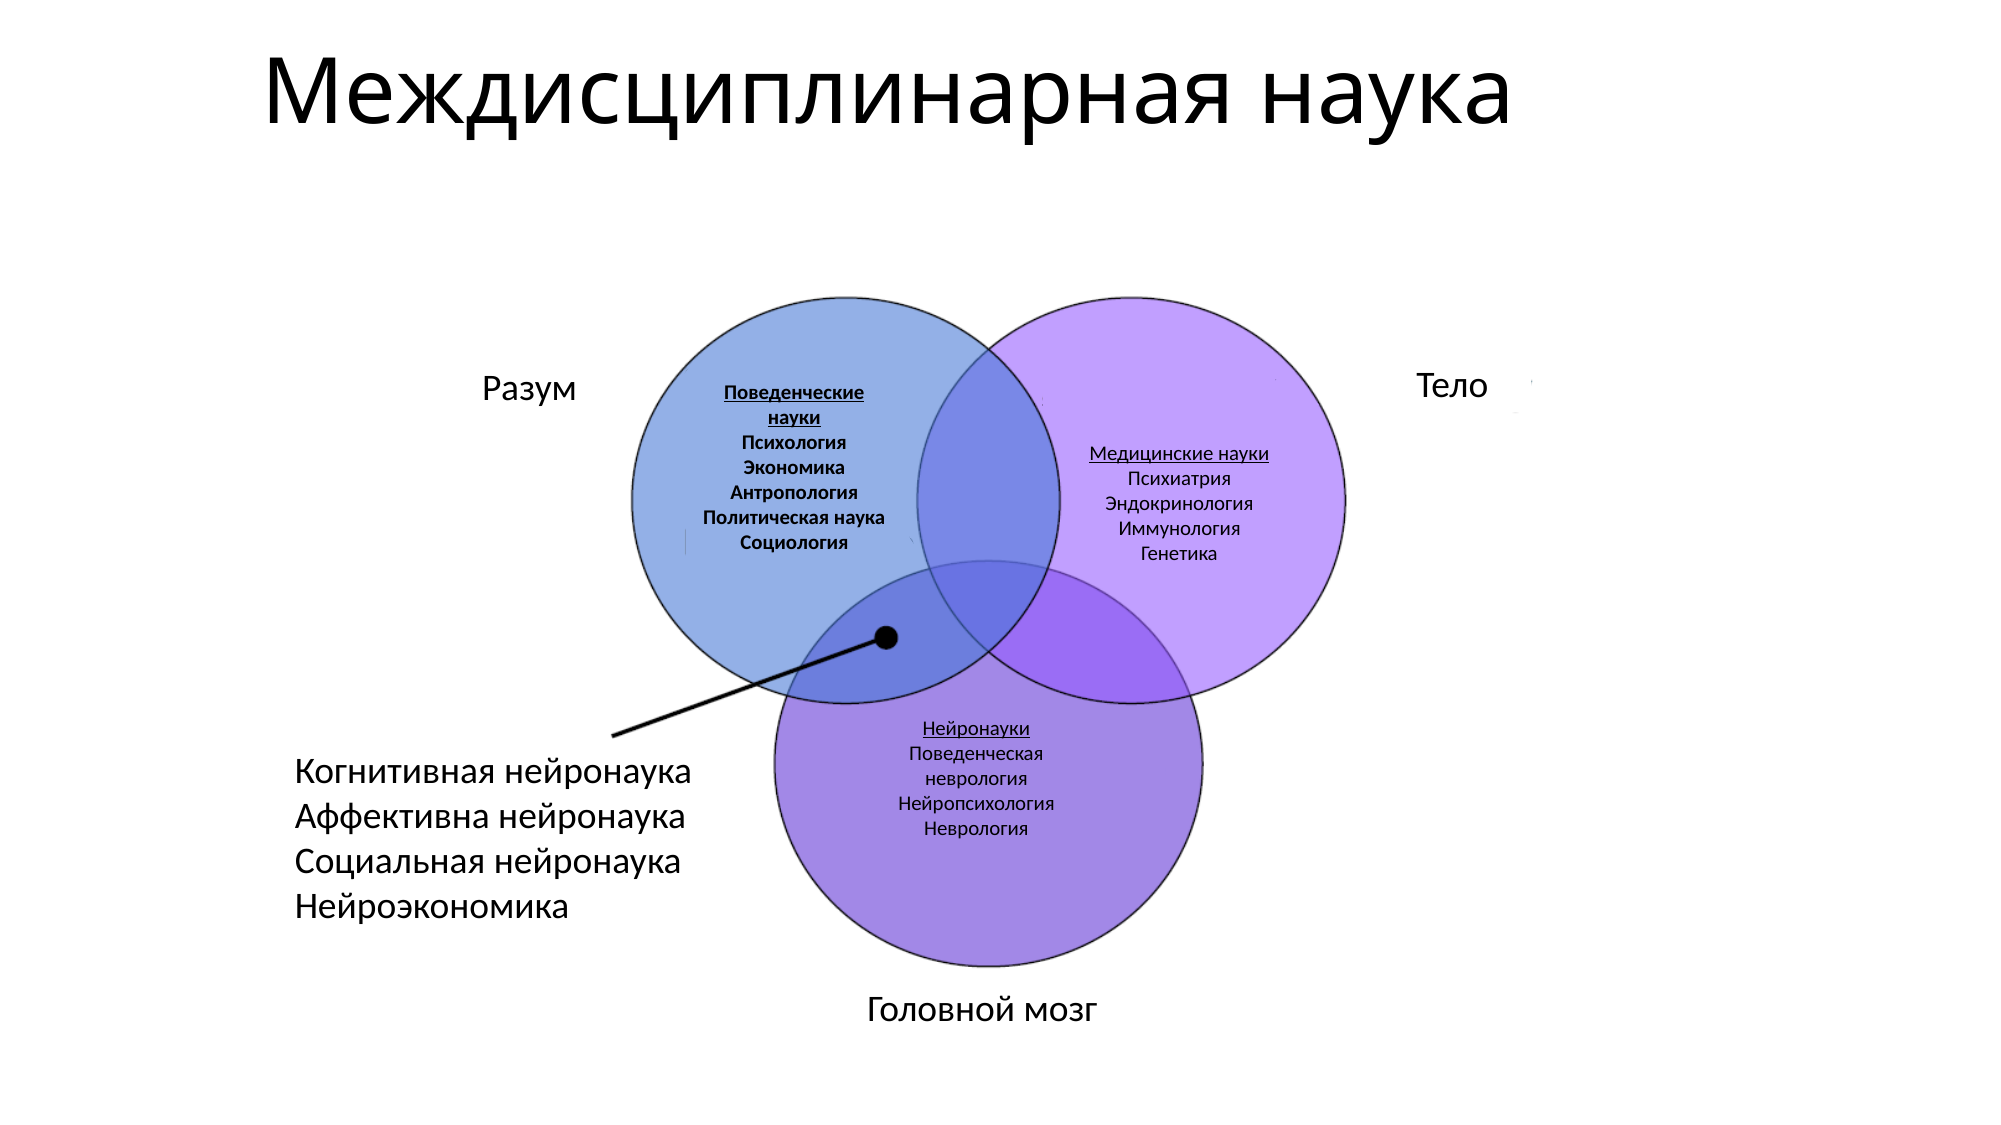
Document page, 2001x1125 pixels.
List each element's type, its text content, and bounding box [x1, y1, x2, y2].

picture [471, 262, 1556, 1045]
text_box Когнитивная нейронаука Аффективна нейронаука Социальная нейронаука Нейроэкономика [279, 738, 471, 934]
title Междисциплинарная наука [134, 43, 1644, 145]
text_box Разум [467, 355, 471, 416]
